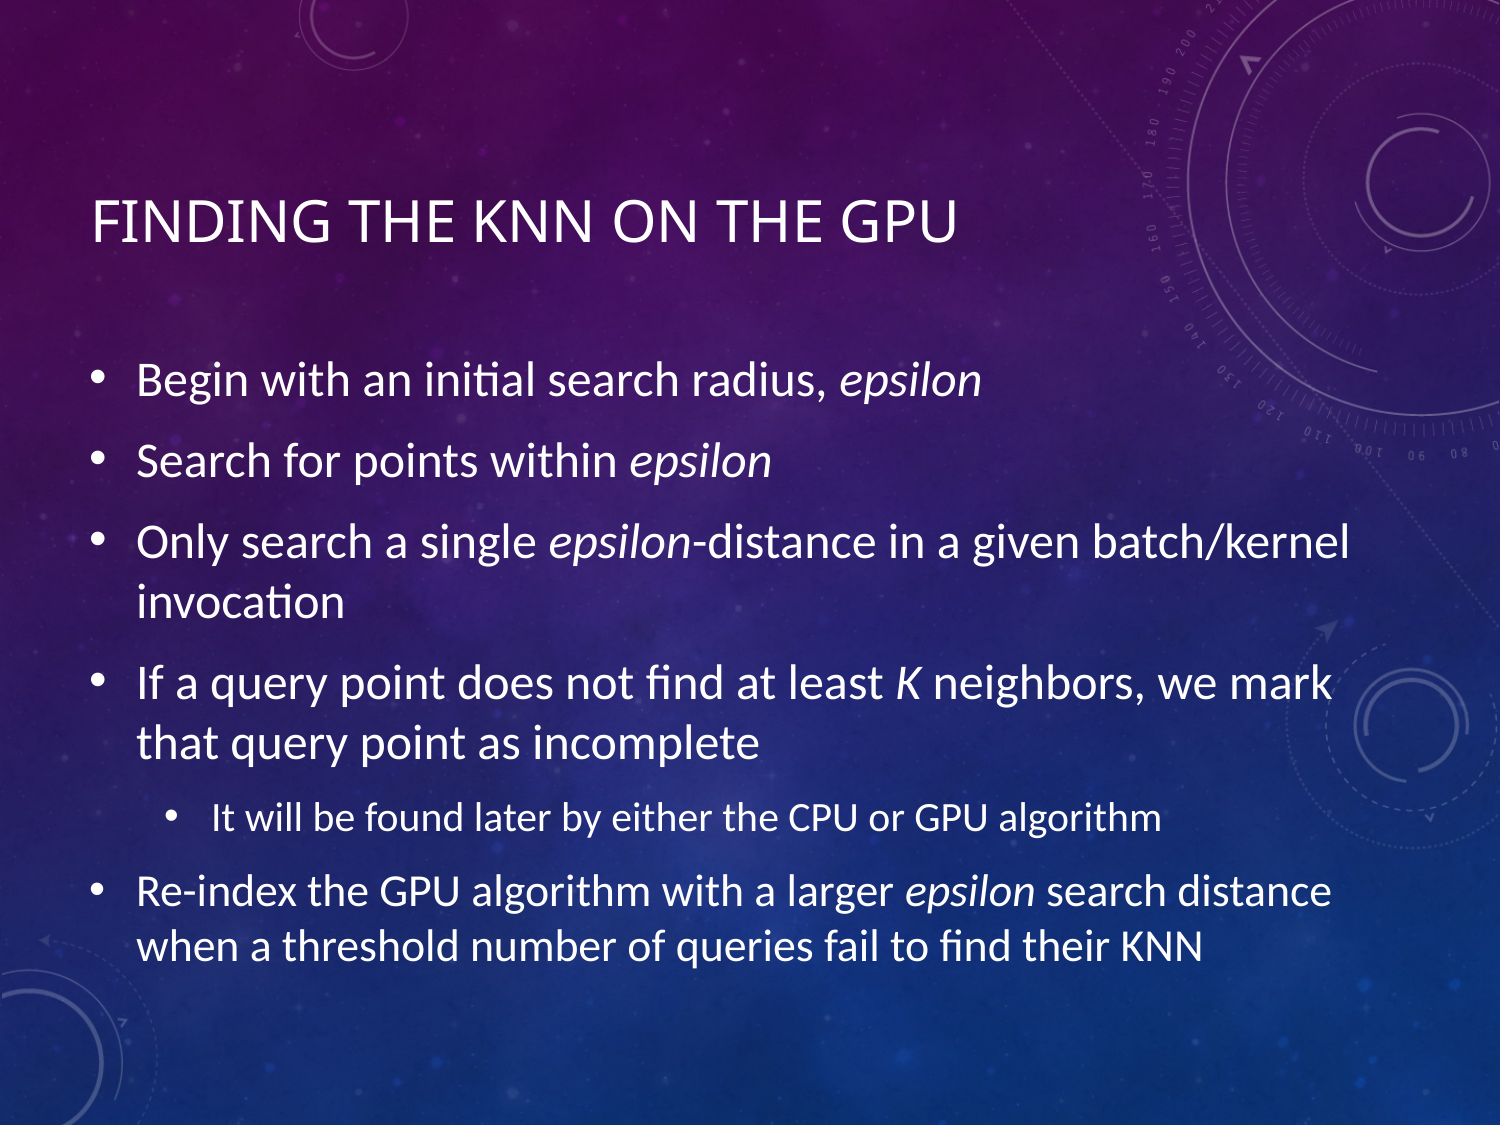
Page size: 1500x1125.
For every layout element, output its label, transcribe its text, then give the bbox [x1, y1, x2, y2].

list Begin with an initial search radius, epsilon Search for points within epsilon Only search a single epsilon-distance in a given batch/kernel invocation If a query point does not find at least K neighbors, we mark that query point as incomplete It will be found later by either the CPU or GPU algorithm Re-index the GPU algorithm with a larger epsilon search distance when a threshold number of queries fail to find their KNN [74, 292, 1425, 1025]
title finding the KNN on the GPU [75, 99, 1350, 292]
picture [0, 0, 1500, 1125]
